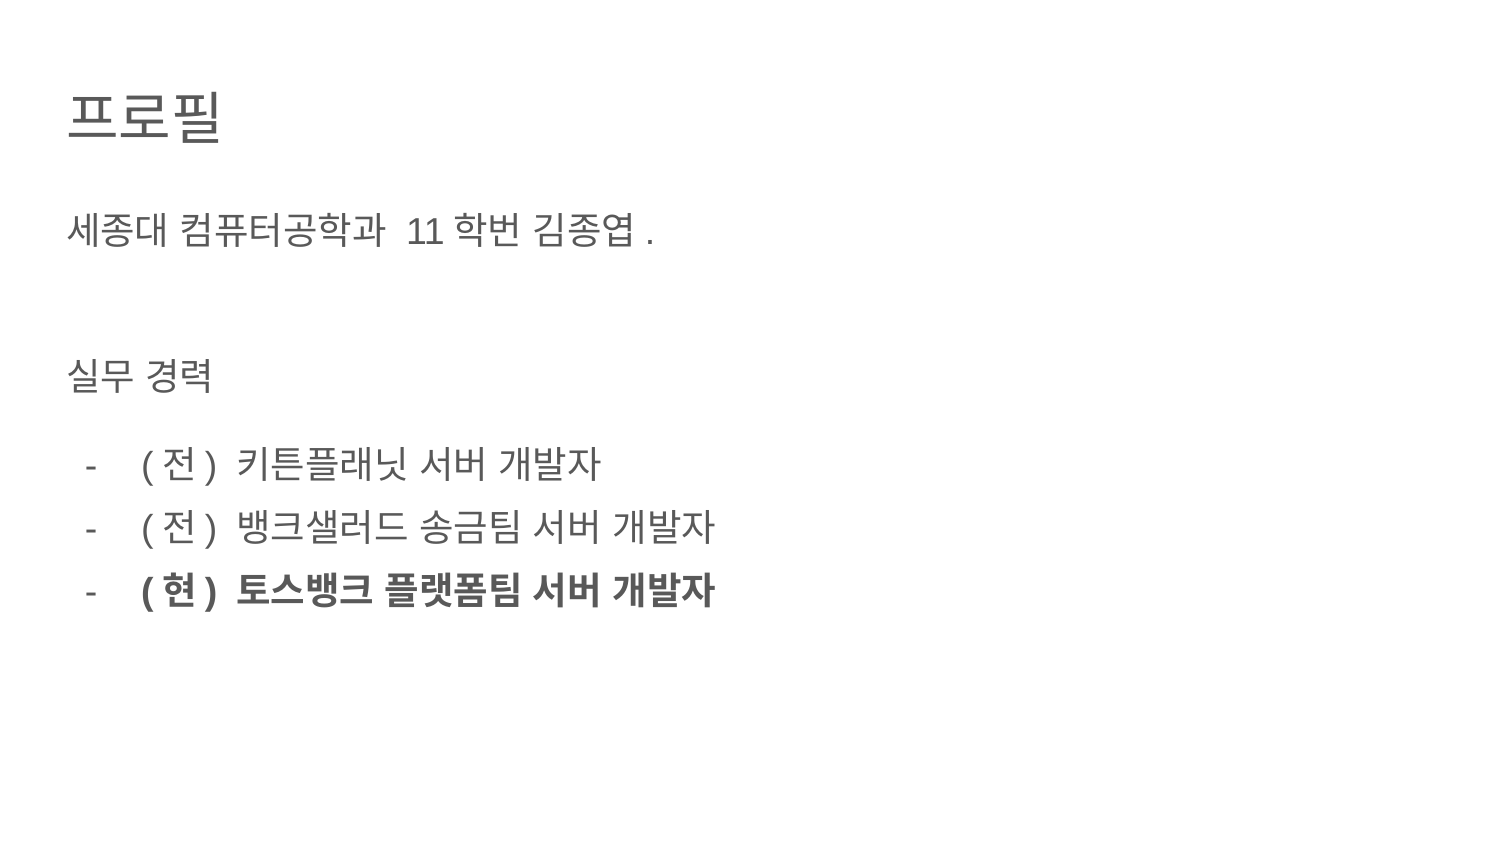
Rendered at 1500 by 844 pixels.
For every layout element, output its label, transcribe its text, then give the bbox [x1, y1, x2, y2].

list 세종대 컴퓨터공학과 11학번 김종엽. 실무 경력 (전) 키튼플래닛 서버 개발자 (전) 뱅크샐러드 송금팀 서버 개발자 (현) 토스뱅크 플랫폼팀 서버 개발자 [51, 189, 1449, 750]
title 프로필 [51, 72, 1449, 167]
